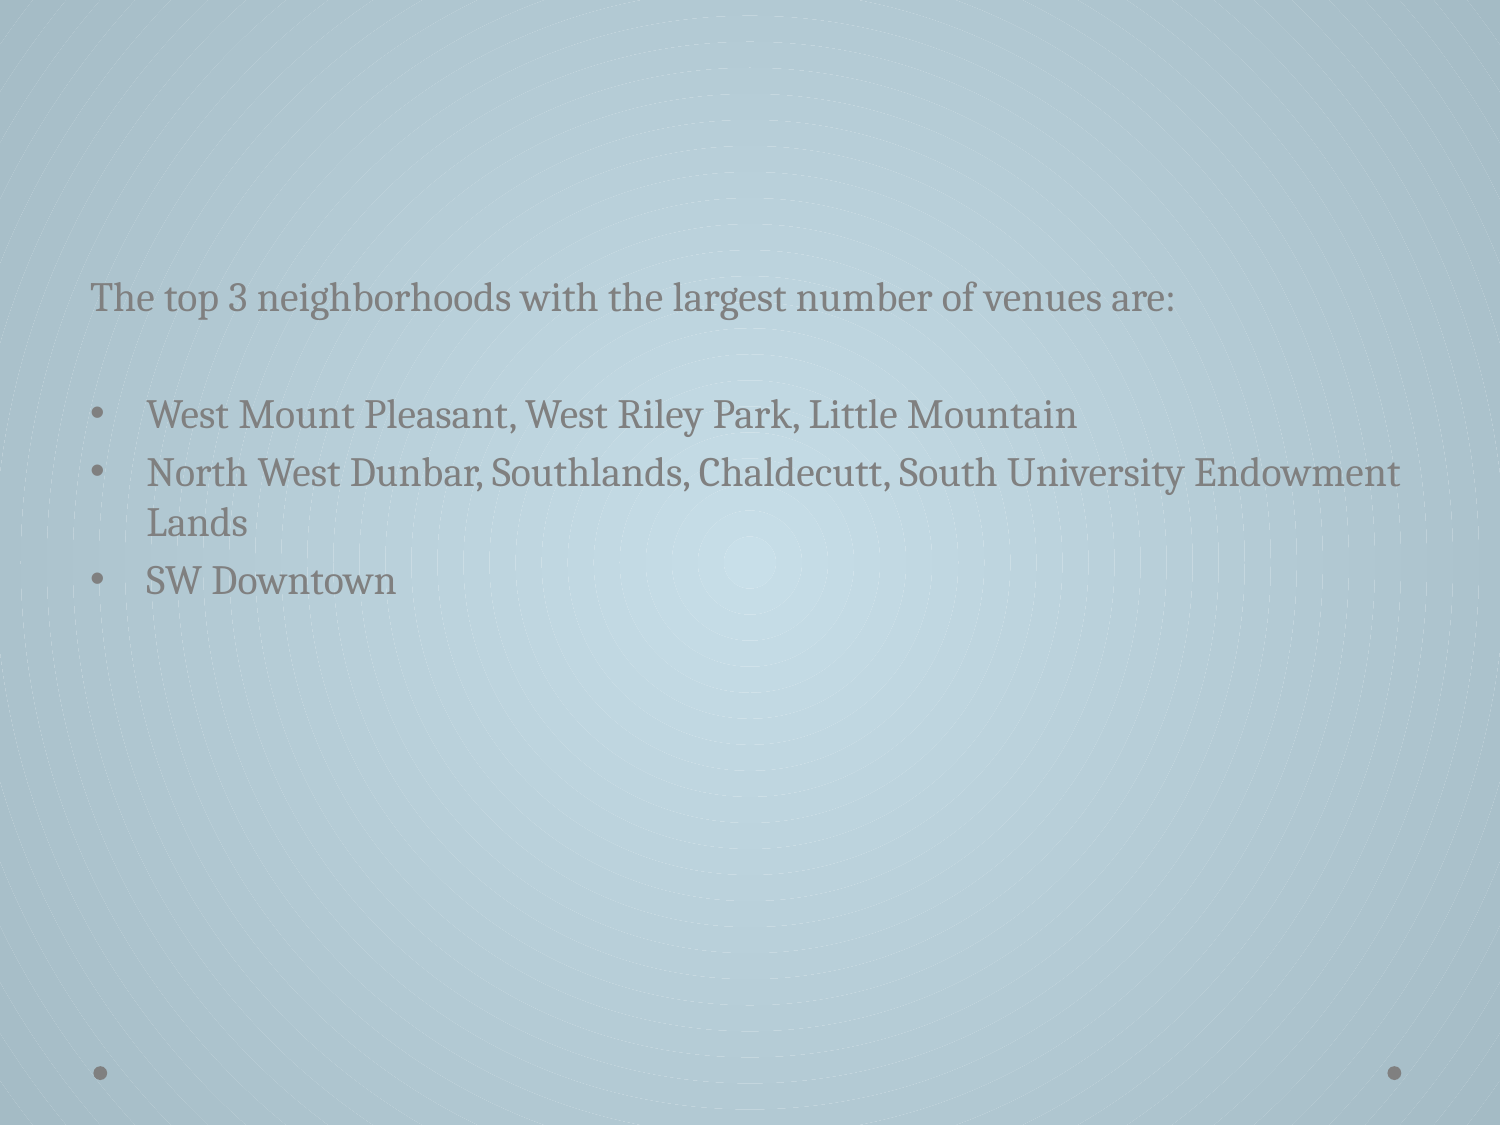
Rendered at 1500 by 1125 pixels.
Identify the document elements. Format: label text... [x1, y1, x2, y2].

list The top 3 neighborhoods with the largest number of venues are: West Mount Pleasant, West Riley Park, Little Mountain North West Dunbar, Southlands, Chaldecutt, South University Endowment Lands SW Downtown [75, 262, 1425, 1005]
